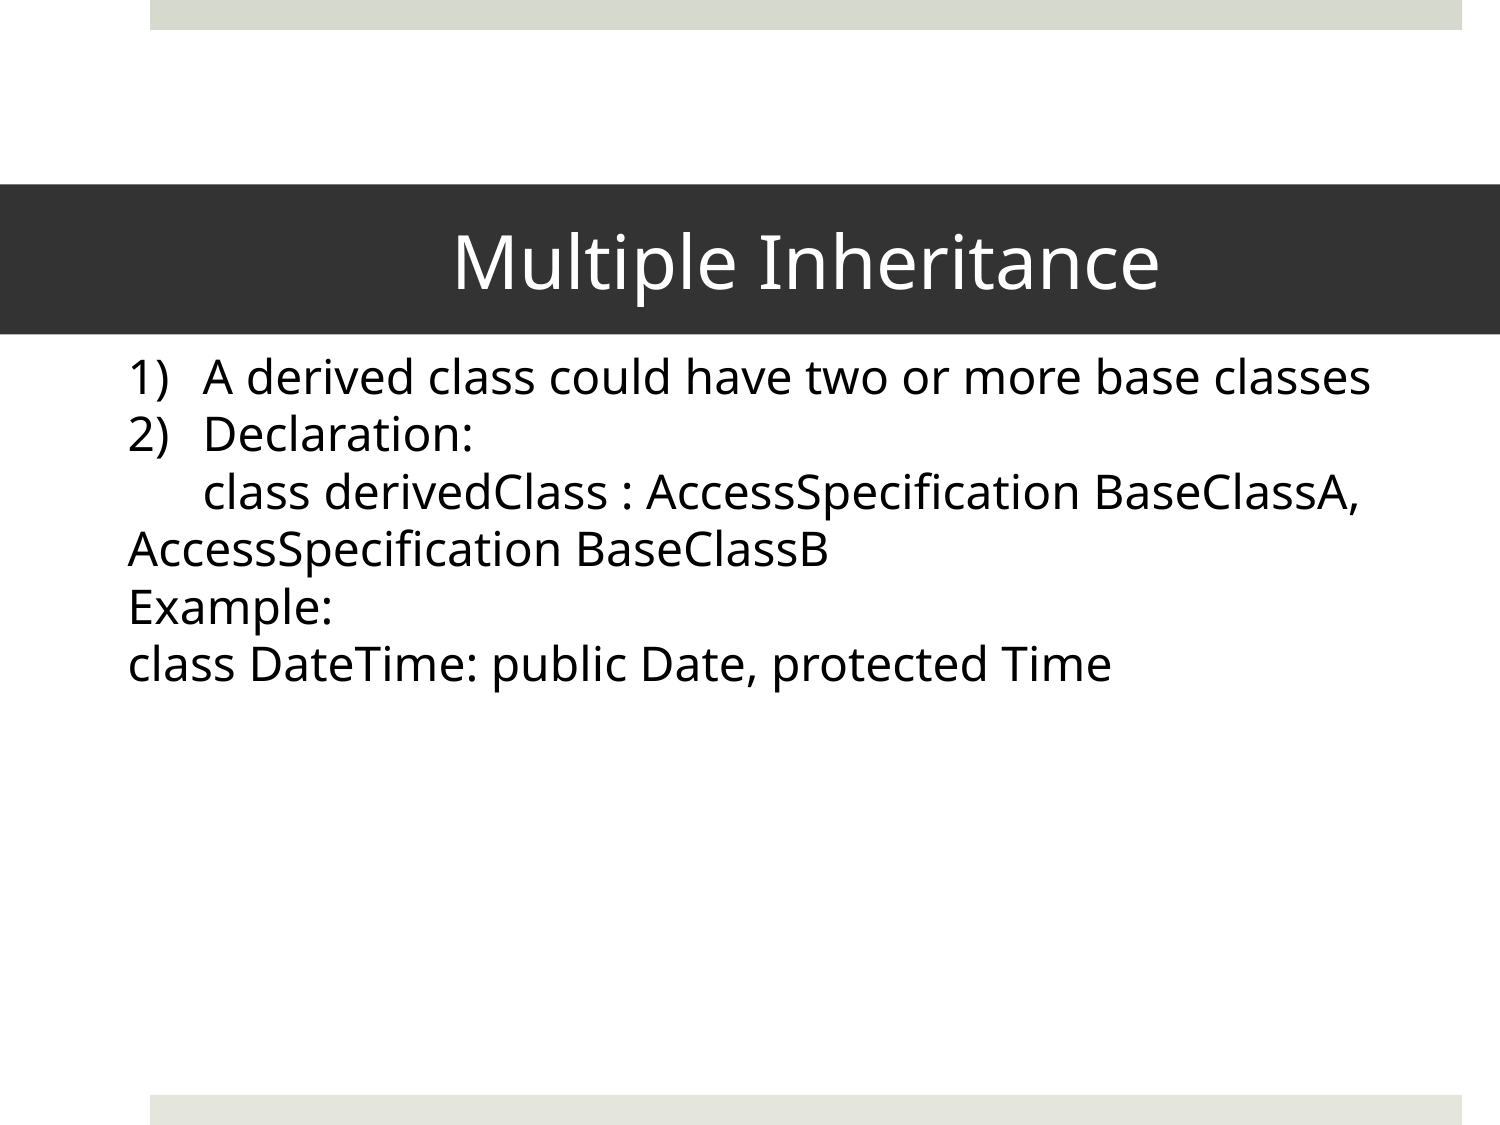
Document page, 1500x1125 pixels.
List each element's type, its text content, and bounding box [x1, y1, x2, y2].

text_box A derived class could have two or more base classes Declaration: class derivedClass : AccessSpecification BaseClassA, AccessSpecification BaseClassB Example: class DateTime: public Date, protected Time [37, 338, 1500, 699]
title Multiple Inheritance [0, 184, 1500, 335]
